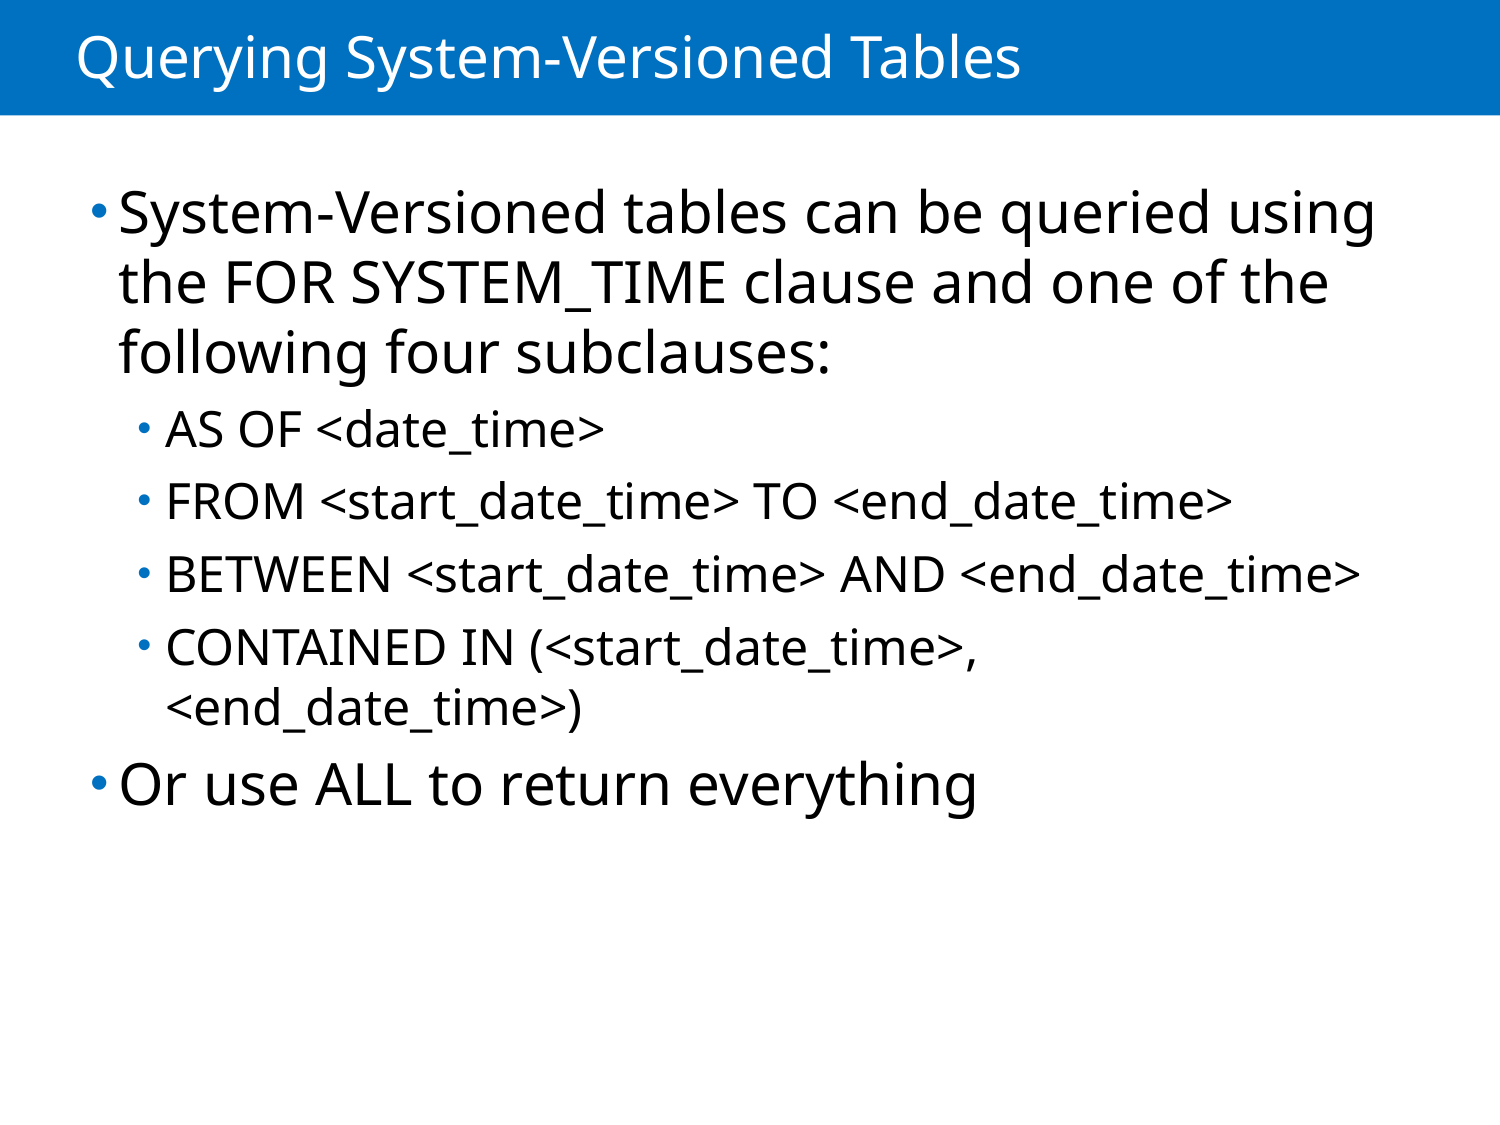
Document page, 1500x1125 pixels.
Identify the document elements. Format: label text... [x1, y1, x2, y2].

title Querying System-Versioned Tables [75, 0, 1351, 122]
text_box System-Versioned tables can be queried using the FOR SYSTEM_TIME clause and one of the following four subclauses: AS OF <date_time> FROM <start_date_time> TO <end_date_time> BETWEEN <start_date_time> AND <end_date_time> CONTAINED IN (<start_date_time>, <end_date_time>) Or use ALL to return everything [75, 167, 1408, 1012]
